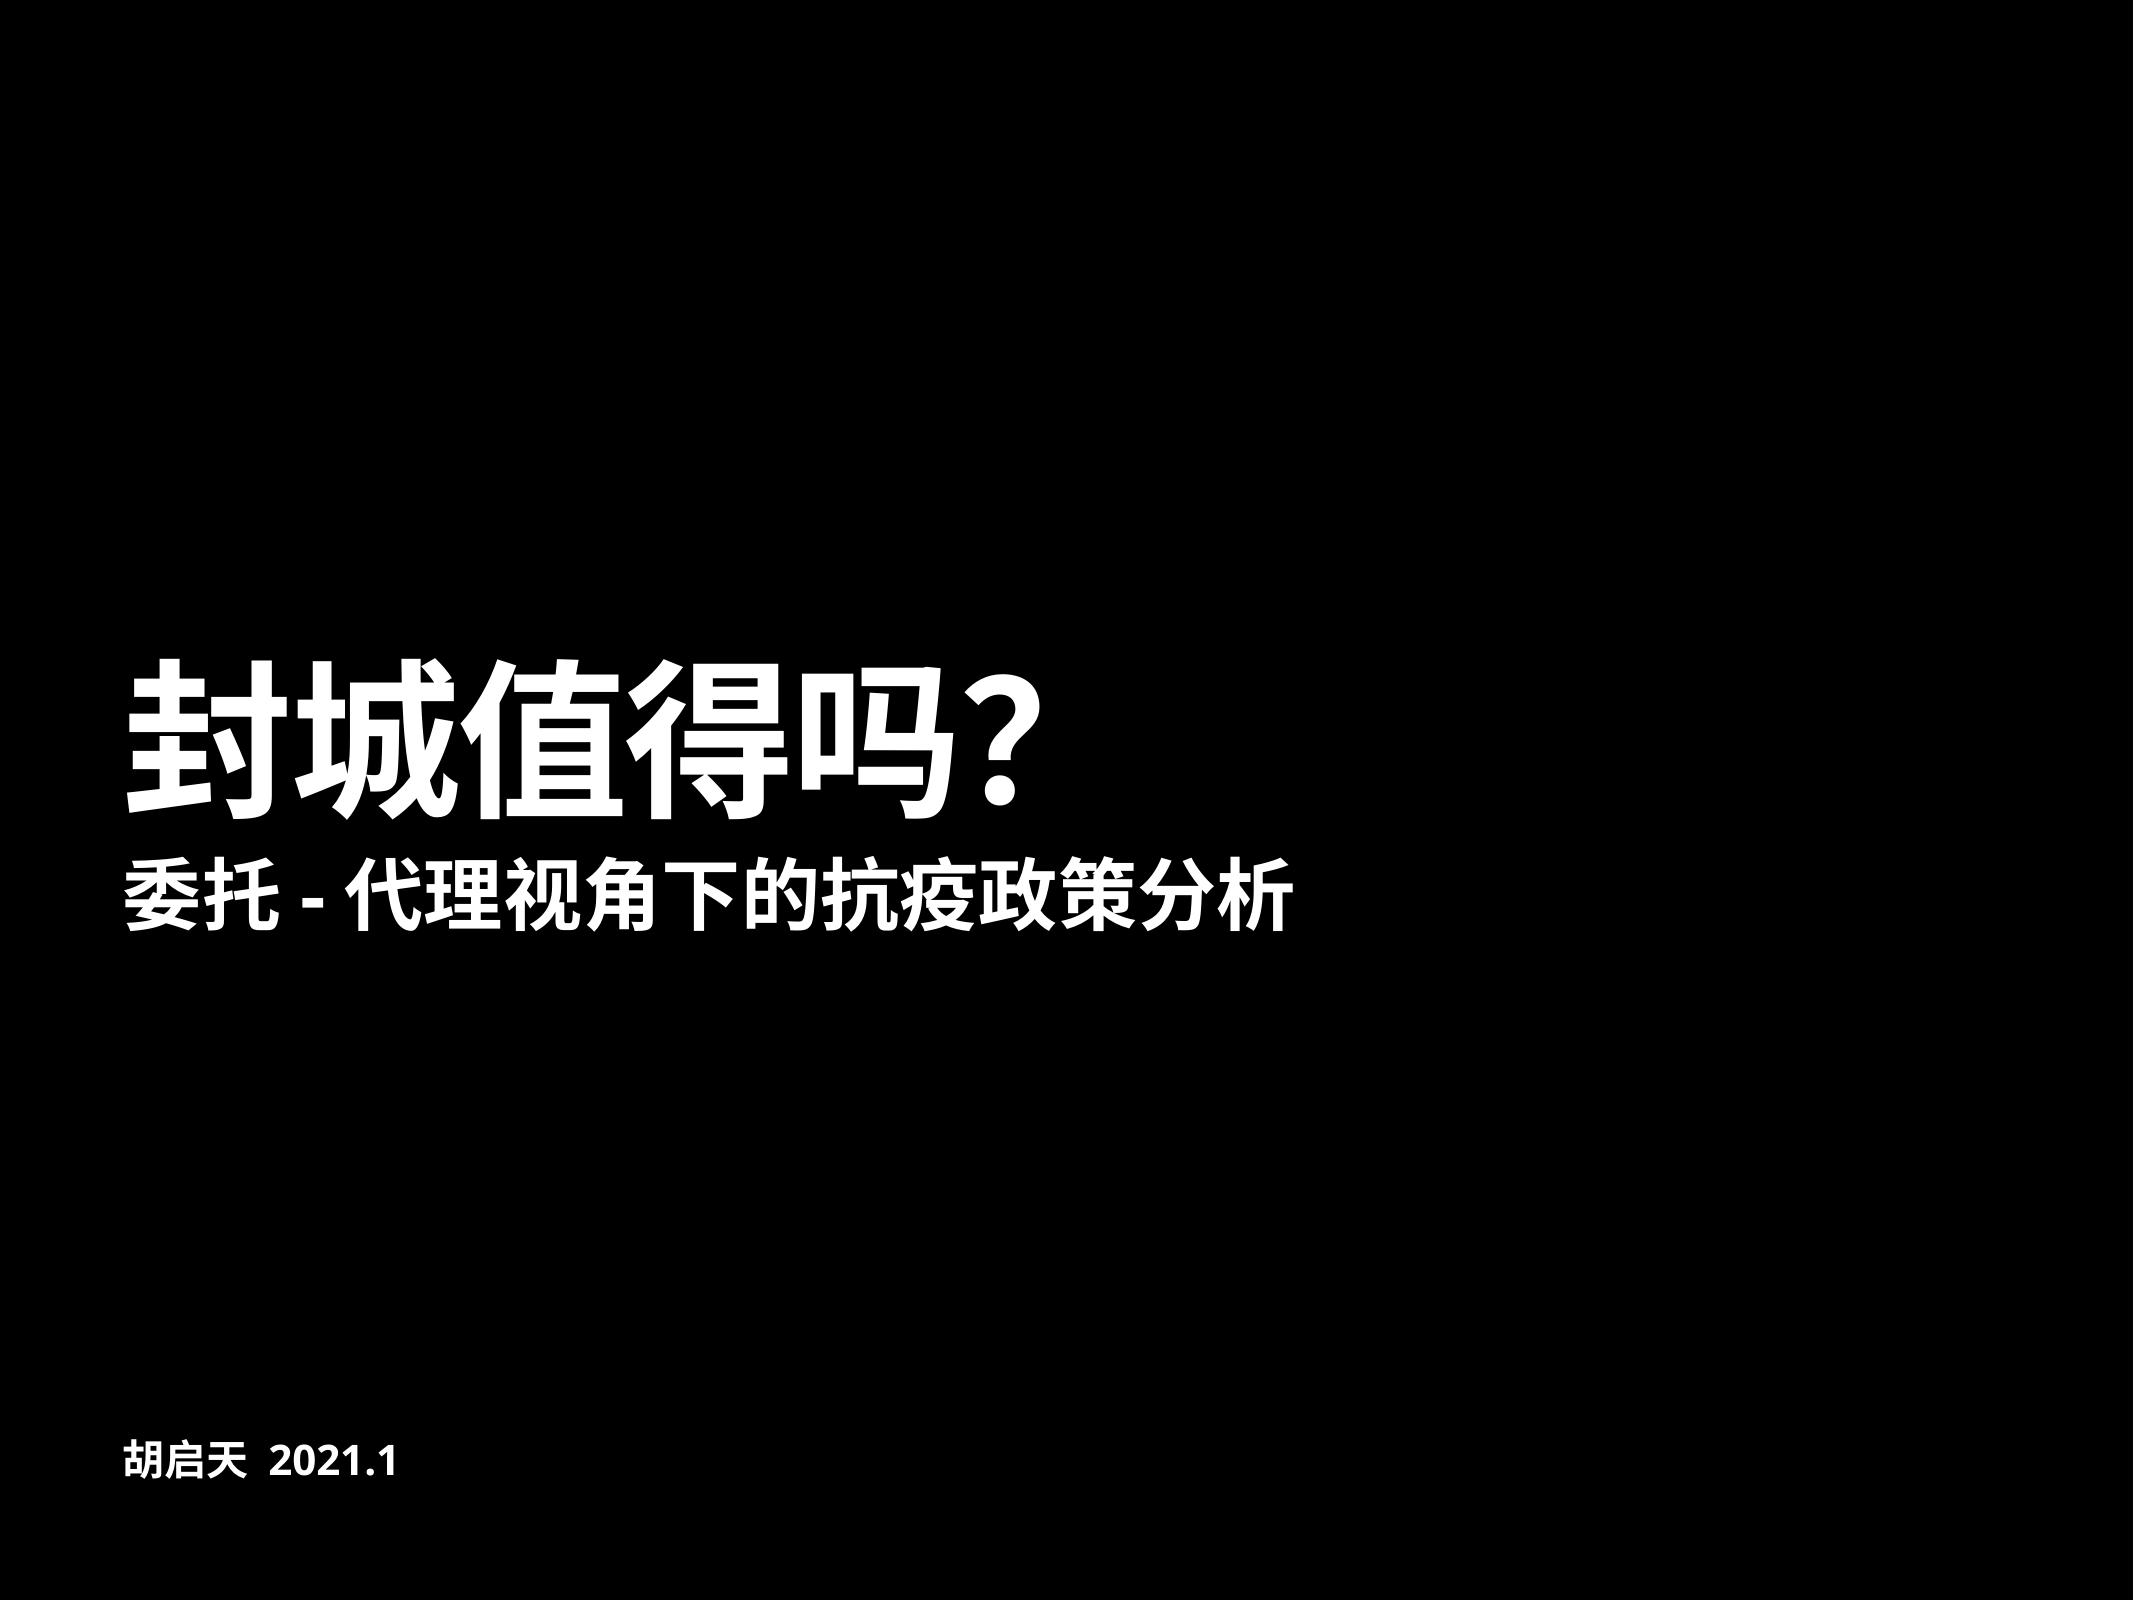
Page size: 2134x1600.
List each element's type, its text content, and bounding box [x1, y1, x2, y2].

subtitle 委托-代理视角下的抗疫政策分析 [114, 836, 2020, 1075]
title 封城值得吗？ [113, 303, 2020, 847]
list 胡启天 2021.1 [114, 1415, 2020, 1493]
